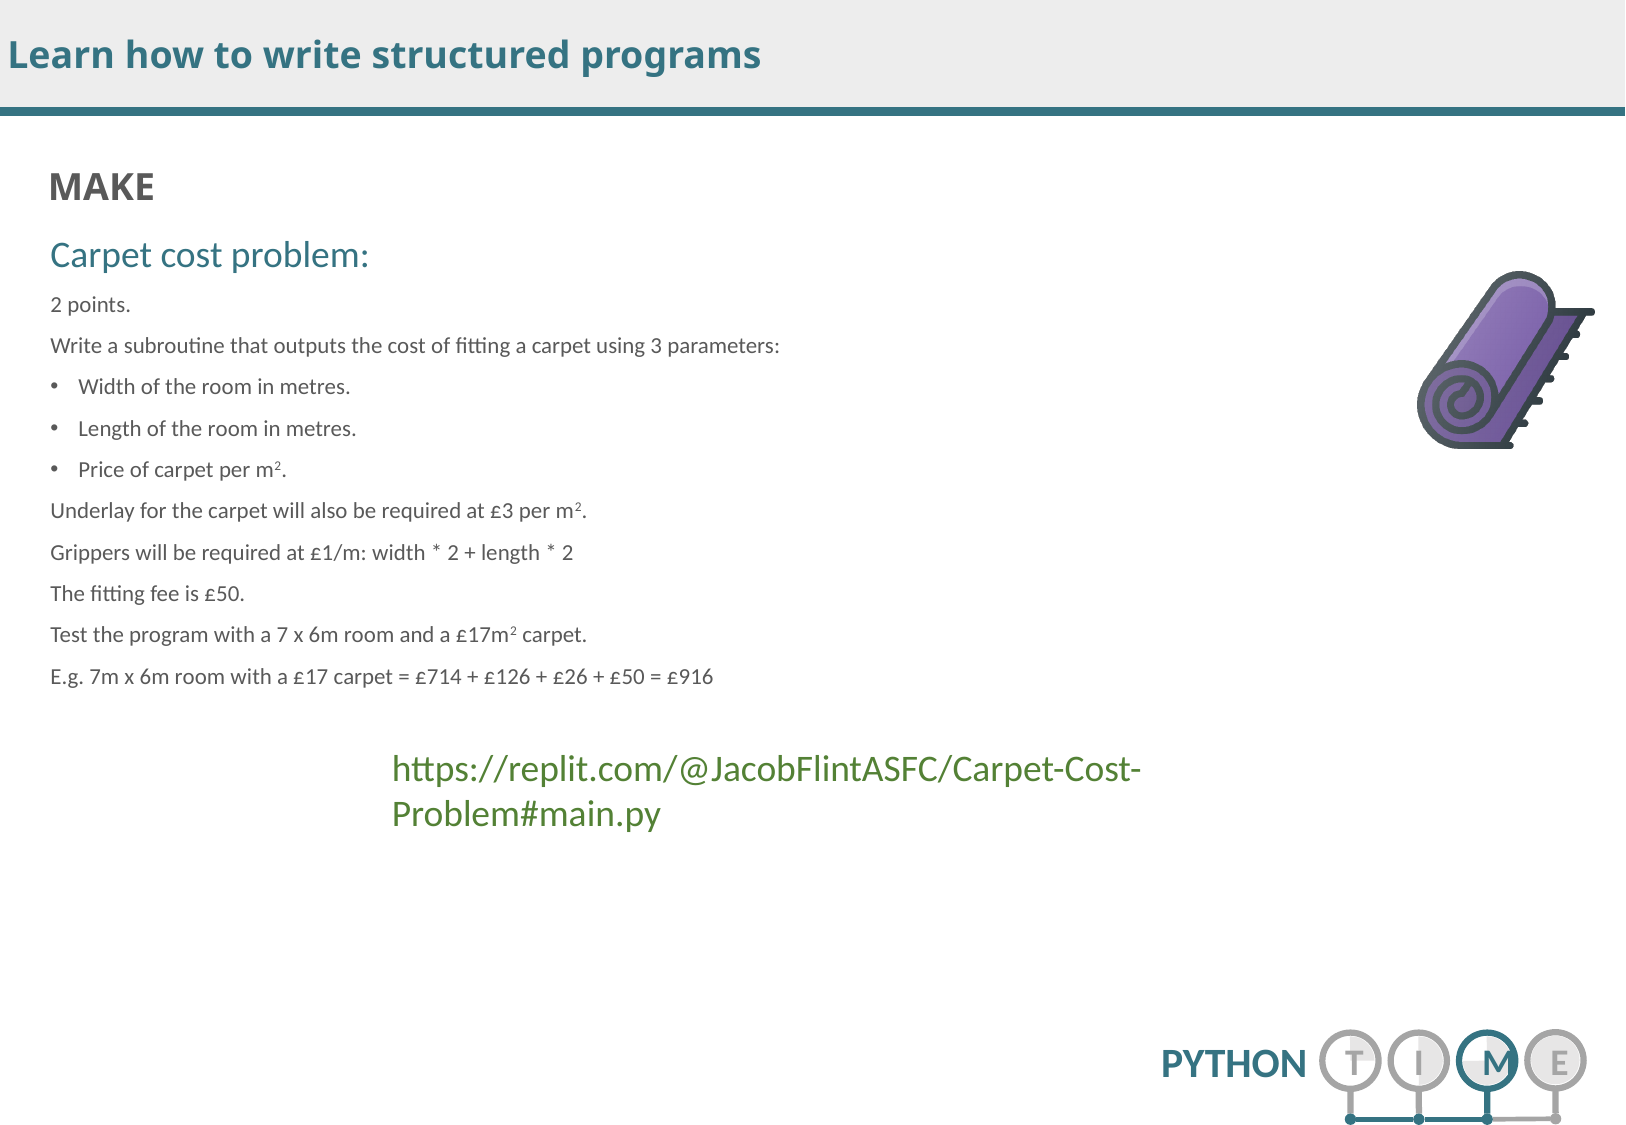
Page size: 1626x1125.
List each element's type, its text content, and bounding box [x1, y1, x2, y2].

list Carpet cost problem: 2 points. Write a subroutine that outputs the cost of fitting a carpet using 3 parameters: Width of the room in metres. Length of the room in metres. Price of carpet per m2. Underlay for the carpet will also be required at £3 per m2. Grippers will be required at £1/m: width * 2 + length * 2 The fitting fee is £50. Test the program with a 7 x 6m room and a £17m2 carpet. E.g. 7m x 6m room with a £17 carpet = £714 + £126 + £26 + £50 = £916 [35, 227, 1350, 1009]
picture [1417, 271, 1595, 449]
text_box https://replit.com/@JacobFlintASFC/Carpet-Cost-Problem#main.py [377, 736, 1165, 842]
